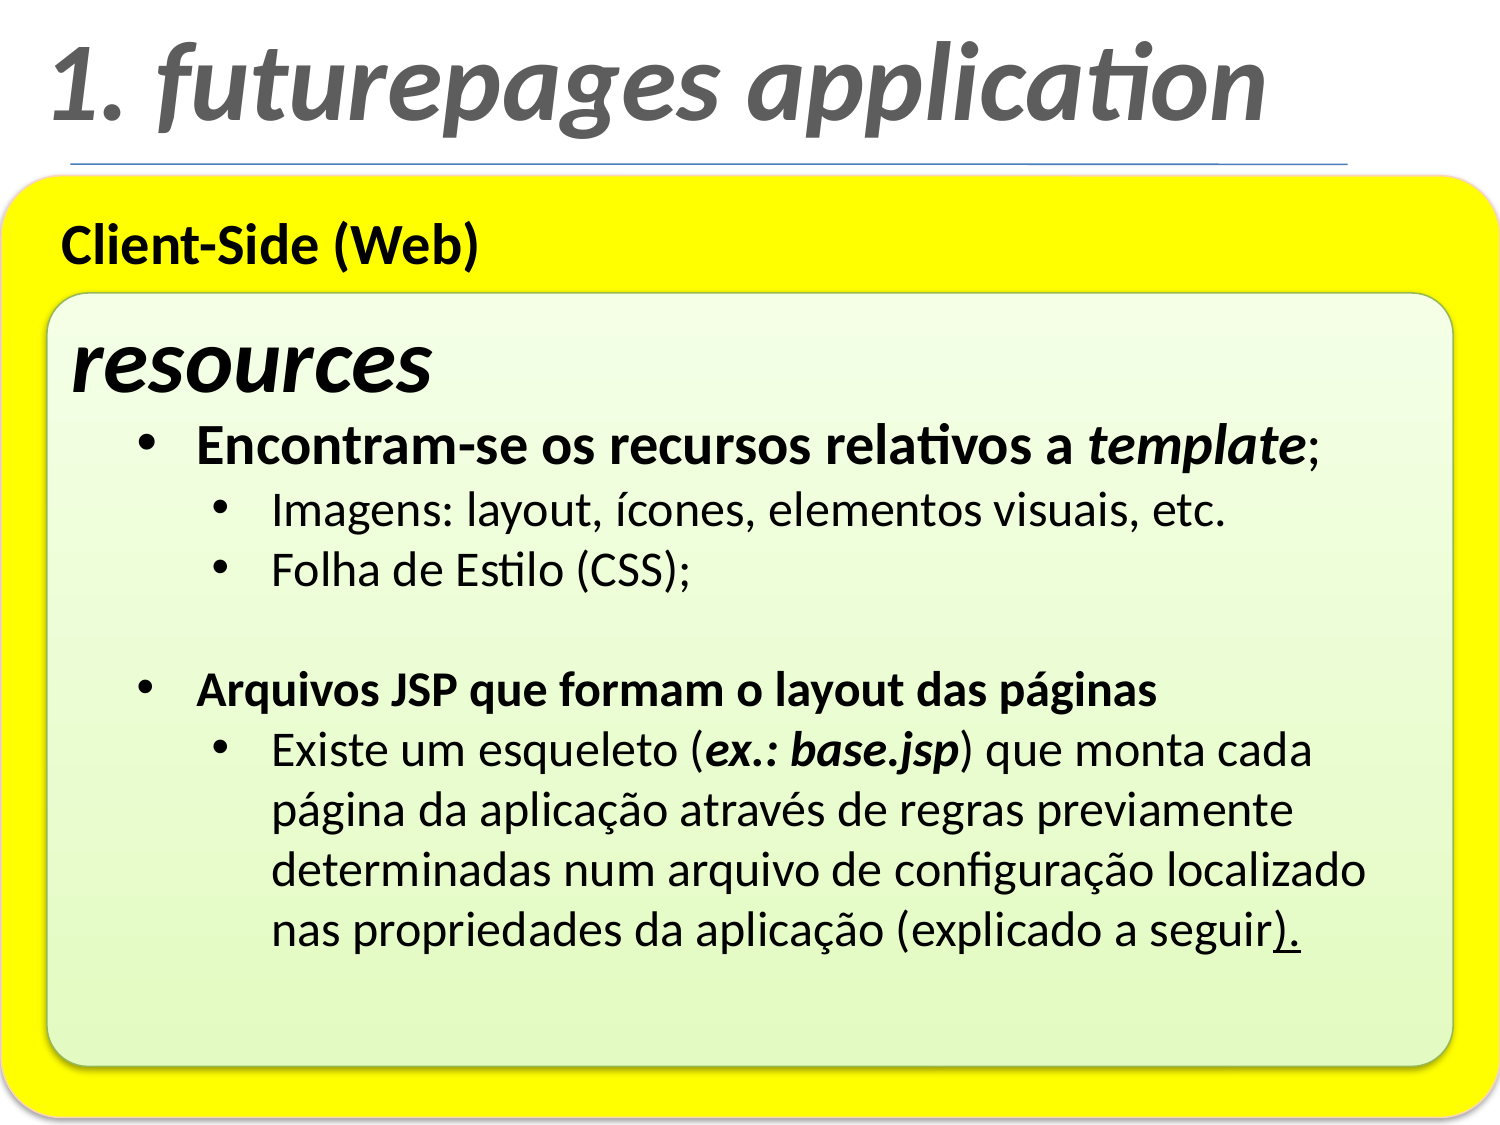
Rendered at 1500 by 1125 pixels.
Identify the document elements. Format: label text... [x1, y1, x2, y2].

text_box [0, 174, 1500, 1119]
text_box [46, 292, 1454, 1068]
text_box Client-Side (Web) Encontram-se os recursos relativos a template; Imagens: layout, ícones, elementos visuais, etc. Folha de Estilo (CSS); Arquivos JSP que formam o layout das páginas Existe um esqueleto (ex.: base.jsp) que monta cada página da aplicação através de regras previamente determinadas num arquivo de configuração localizado nas propriedades da aplicação (explicado a seguir). [46, 199, 1383, 1024]
text_box 1. futurepages application [0, 0, 1313, 150]
text_box resources [52, 292, 452, 418]
